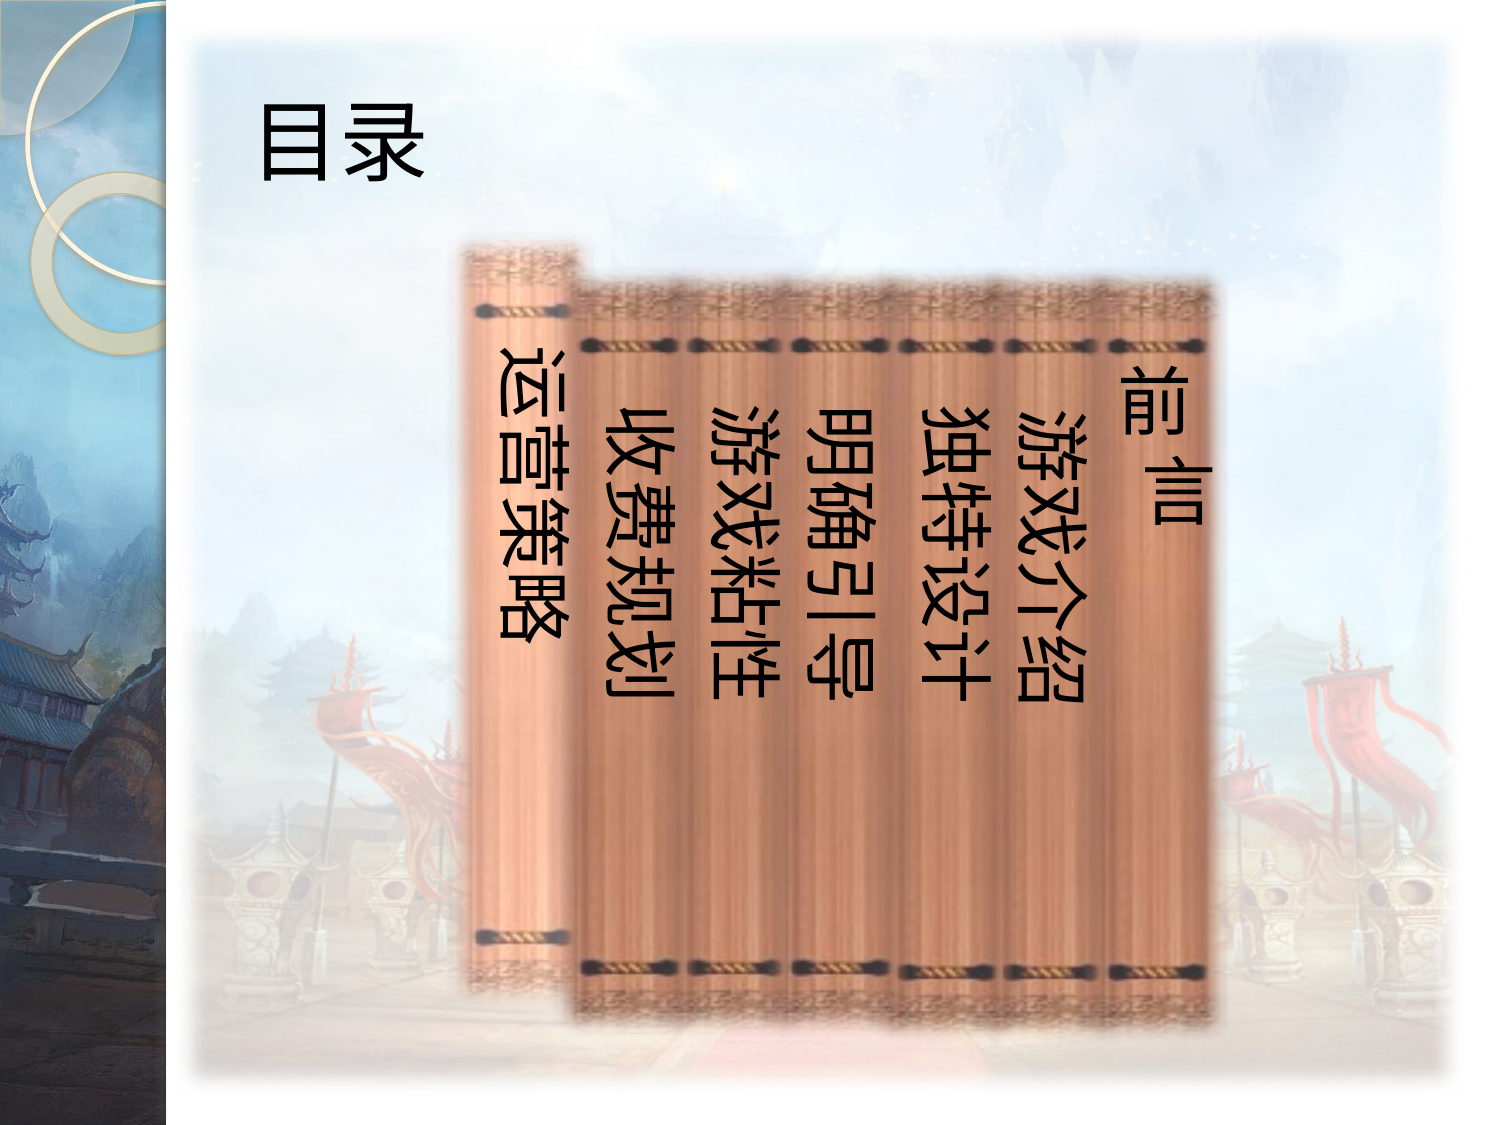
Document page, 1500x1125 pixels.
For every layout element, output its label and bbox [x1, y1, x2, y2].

picture [175, 23, 1465, 1096]
